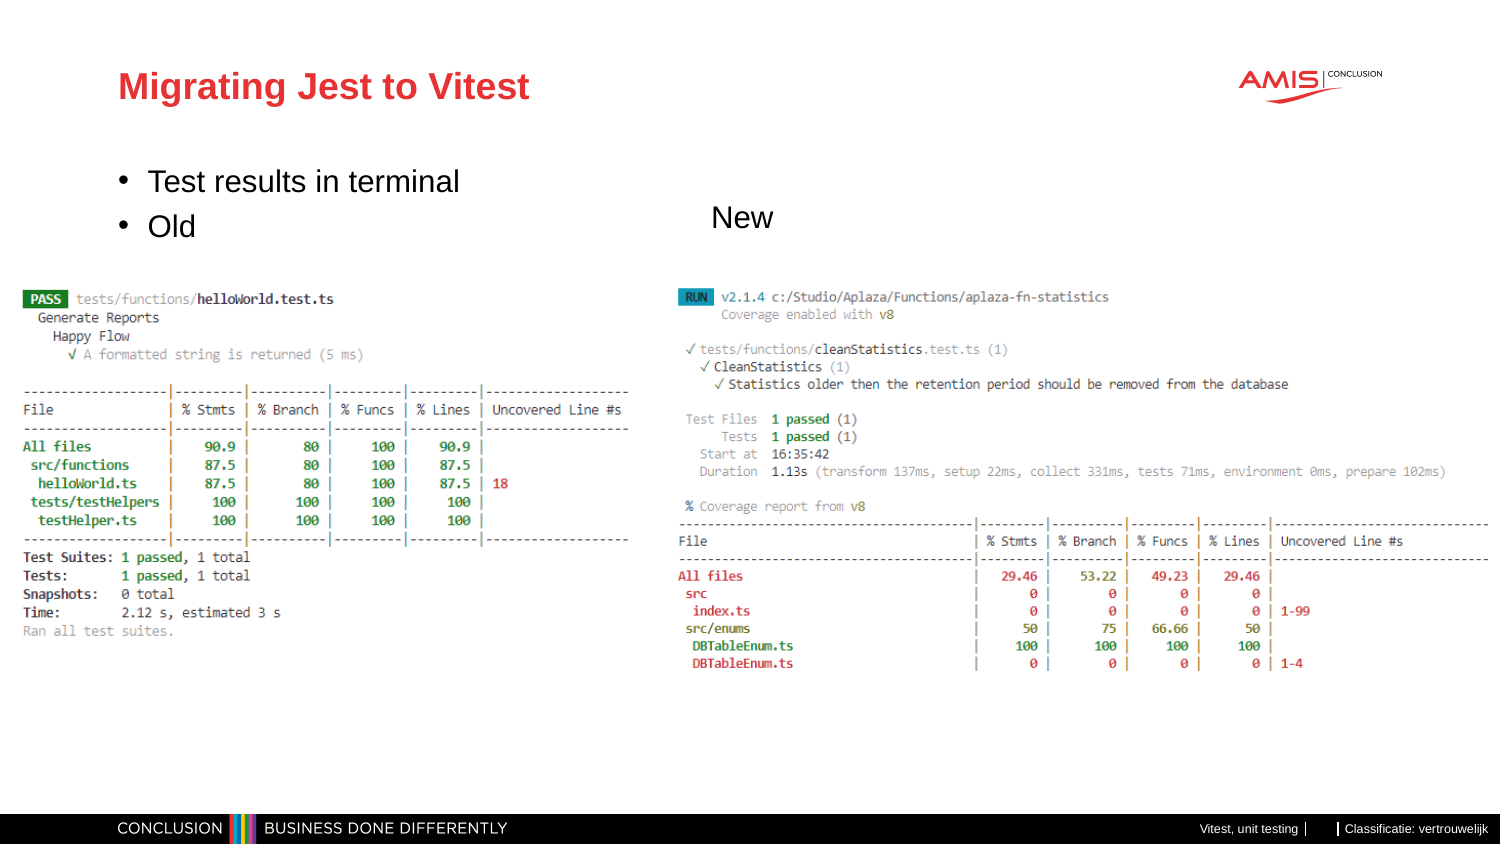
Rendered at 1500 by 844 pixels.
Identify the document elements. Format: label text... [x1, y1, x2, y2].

picture [12, 278, 630, 638]
list Test results in terminal Old [118, 153, 1205, 774]
footer Vitest, unit testing [814, 820, 1299, 839]
picture [239, 814, 1500, 844]
picture [670, 278, 1488, 672]
picture [1205, 59, 1388, 106]
picture [0, 814, 236, 844]
title Migrating Jest to Vitest [118, 47, 1205, 130]
text_box New [711, 197, 894, 235]
